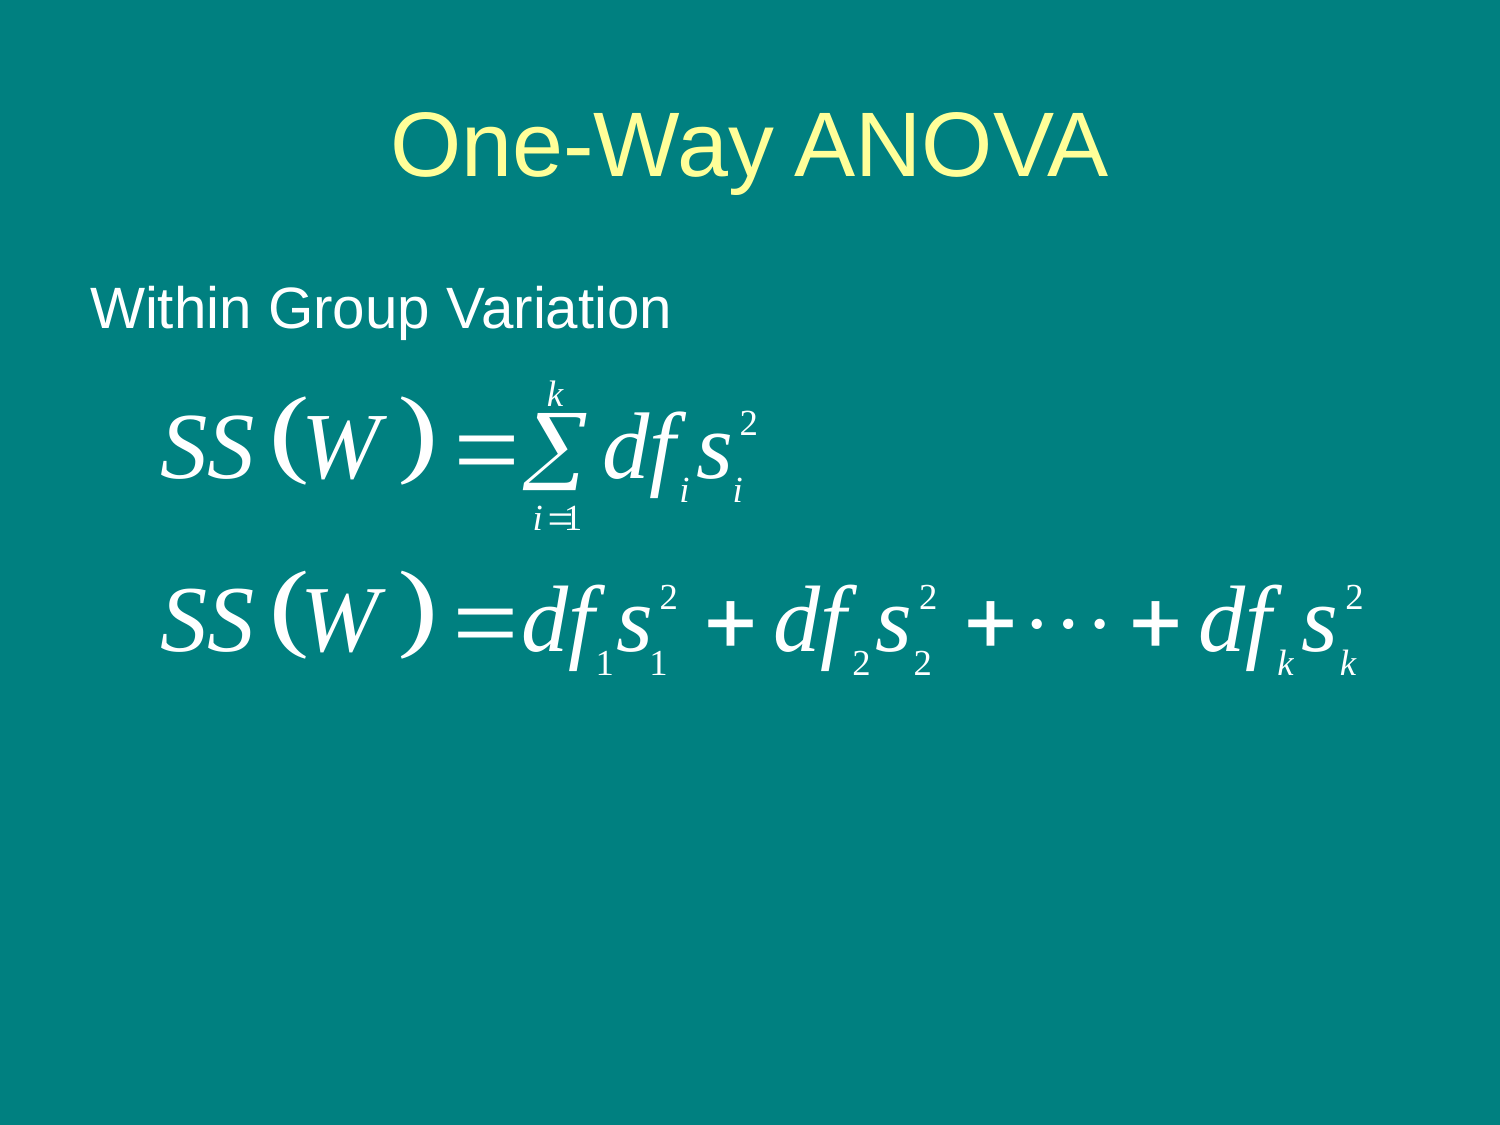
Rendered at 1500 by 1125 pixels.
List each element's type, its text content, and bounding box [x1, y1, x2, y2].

title One-Way ANOVA [75, 45, 1425, 234]
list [149, 562, 1376, 694]
list Within Group Variation [75, 262, 1438, 388]
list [149, 362, 776, 547]
